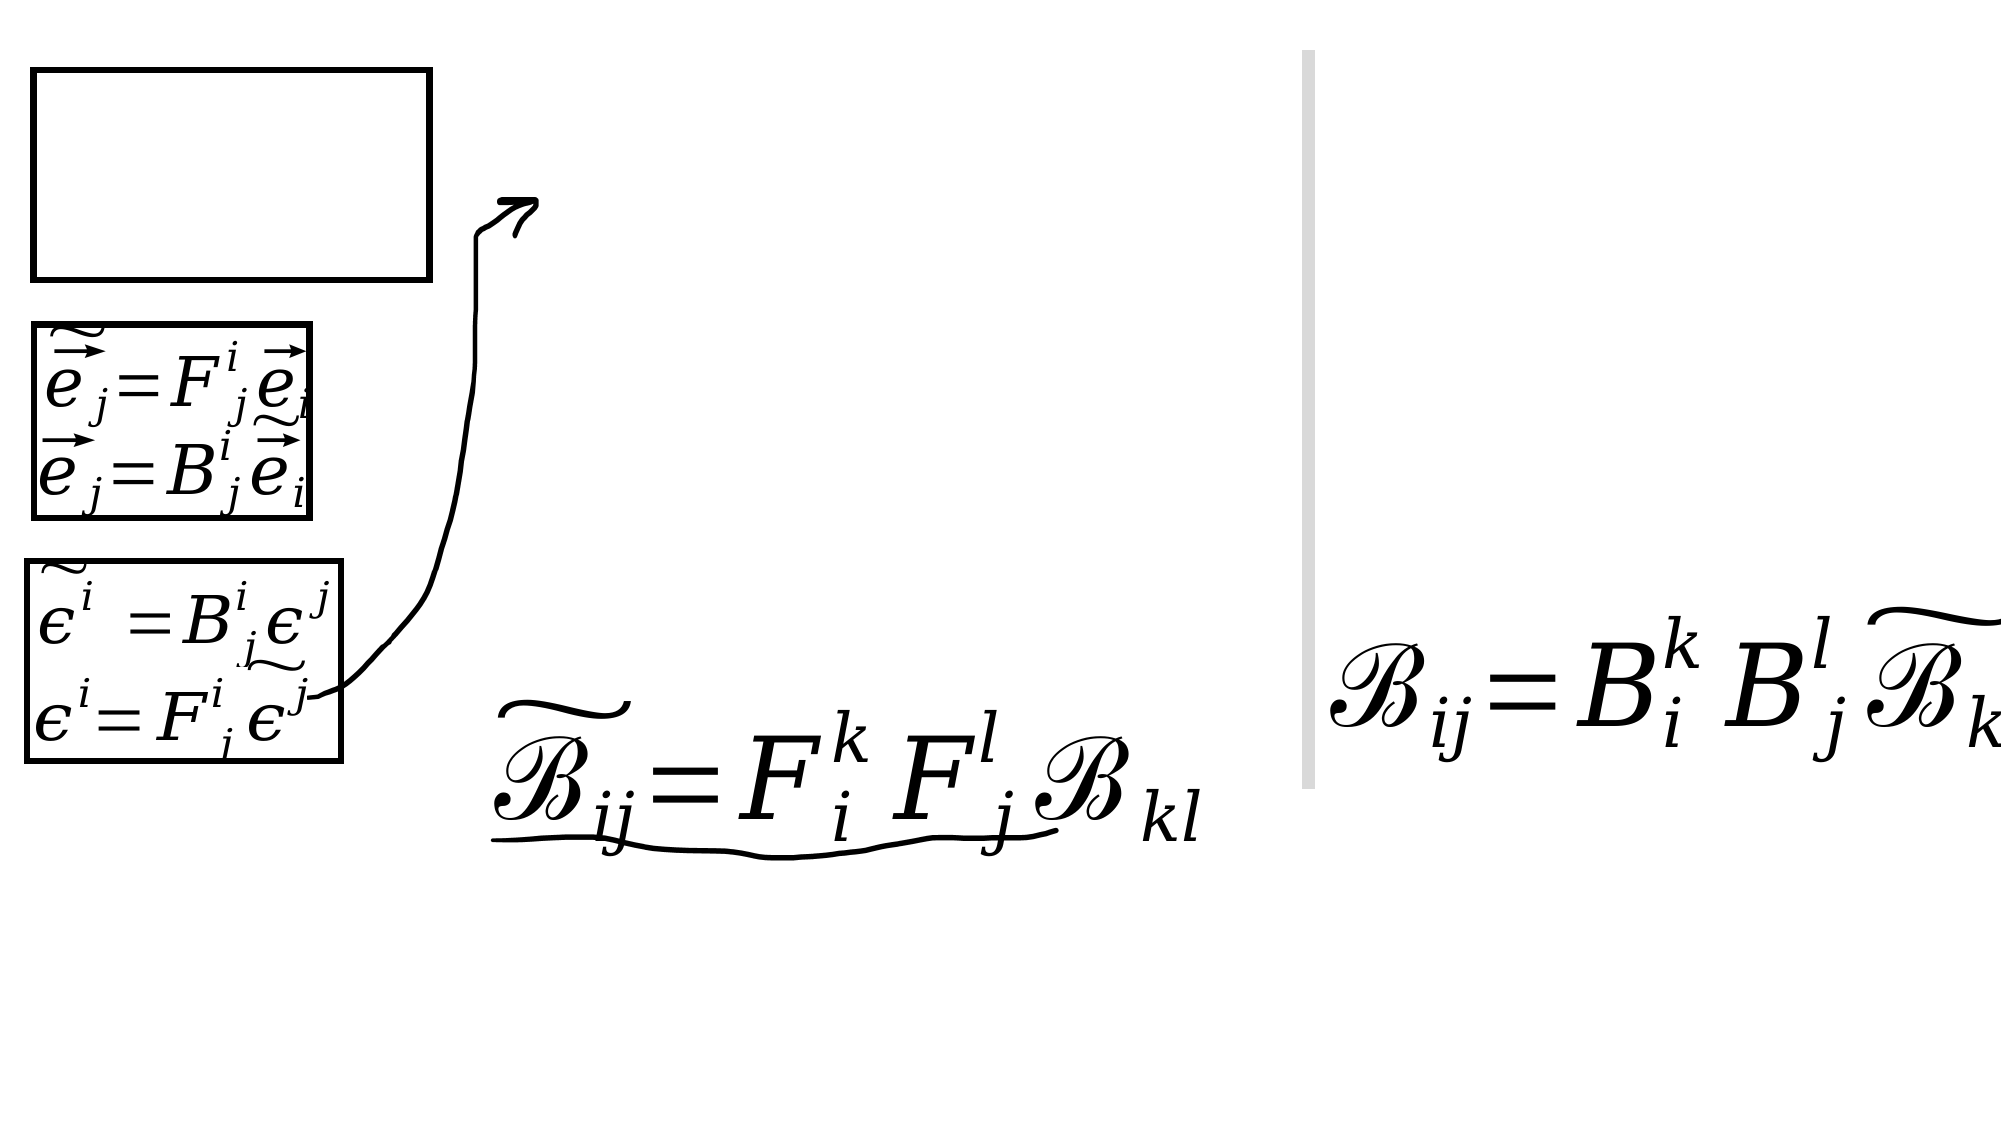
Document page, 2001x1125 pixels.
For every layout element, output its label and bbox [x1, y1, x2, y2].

picture [307, 197, 1067, 869]
text_box [27, 560, 342, 764]
text_box [34, 324, 312, 518]
text_box [20, 70, 432, 280]
